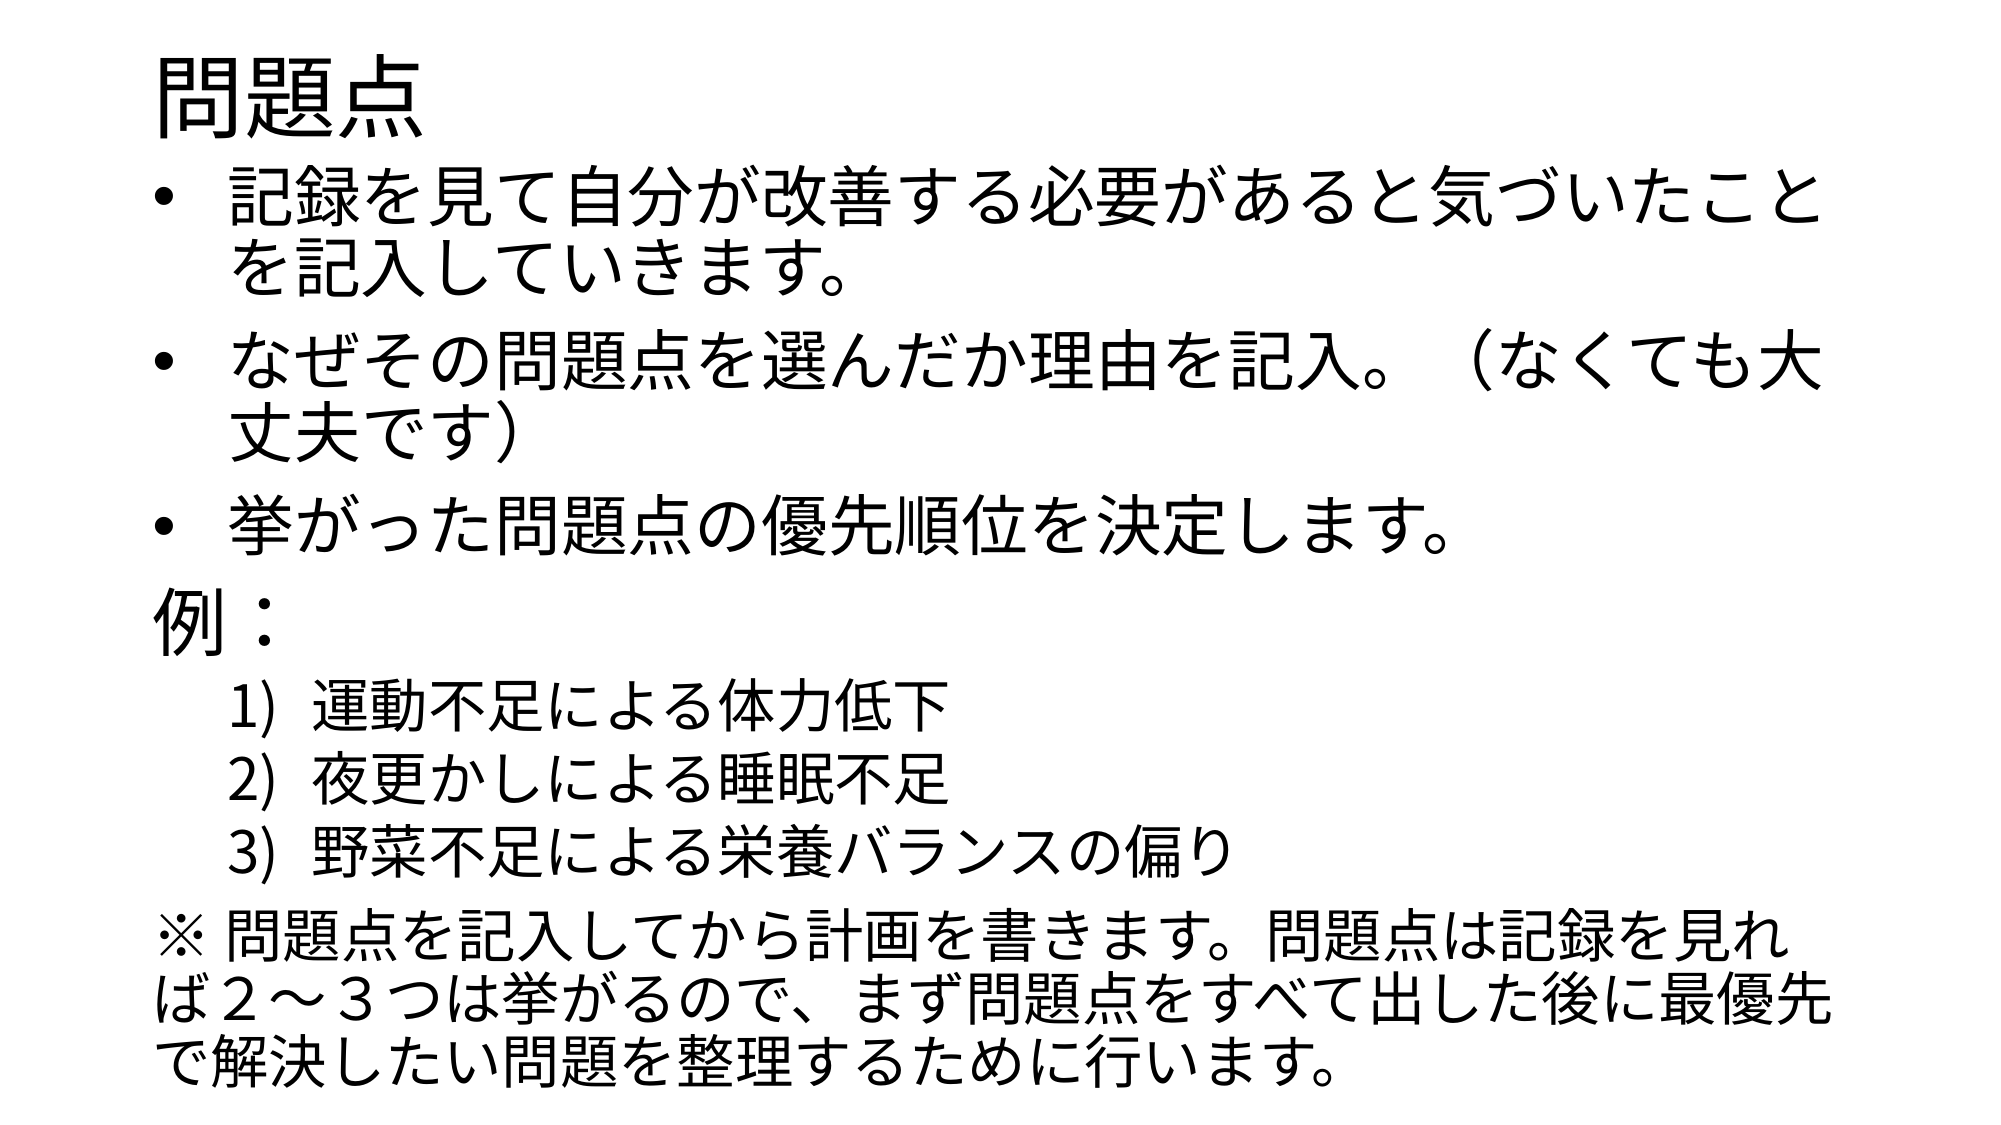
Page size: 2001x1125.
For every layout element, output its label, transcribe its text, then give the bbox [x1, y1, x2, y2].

list 記録を見て自分が改善する必要があると気づいたことを記入していきます。 なぜその問題点を選んだか理由を記入。（なくても大丈夫です） 挙がった問題点の優先順位を決定します。 例： 運動不足による体力低下 夜更かしによる睡眠不足 野菜不足による栄養バランスの偏り ※問題点を記入してから計画を書きます。問題点は記録を見れば２～３つは挙がるので、まず問題点をすべて出した後に最優先で解決したい問題を整理するために行います。 [137, 155, 1863, 1014]
title 問題点 [137, 22, 1863, 155]
